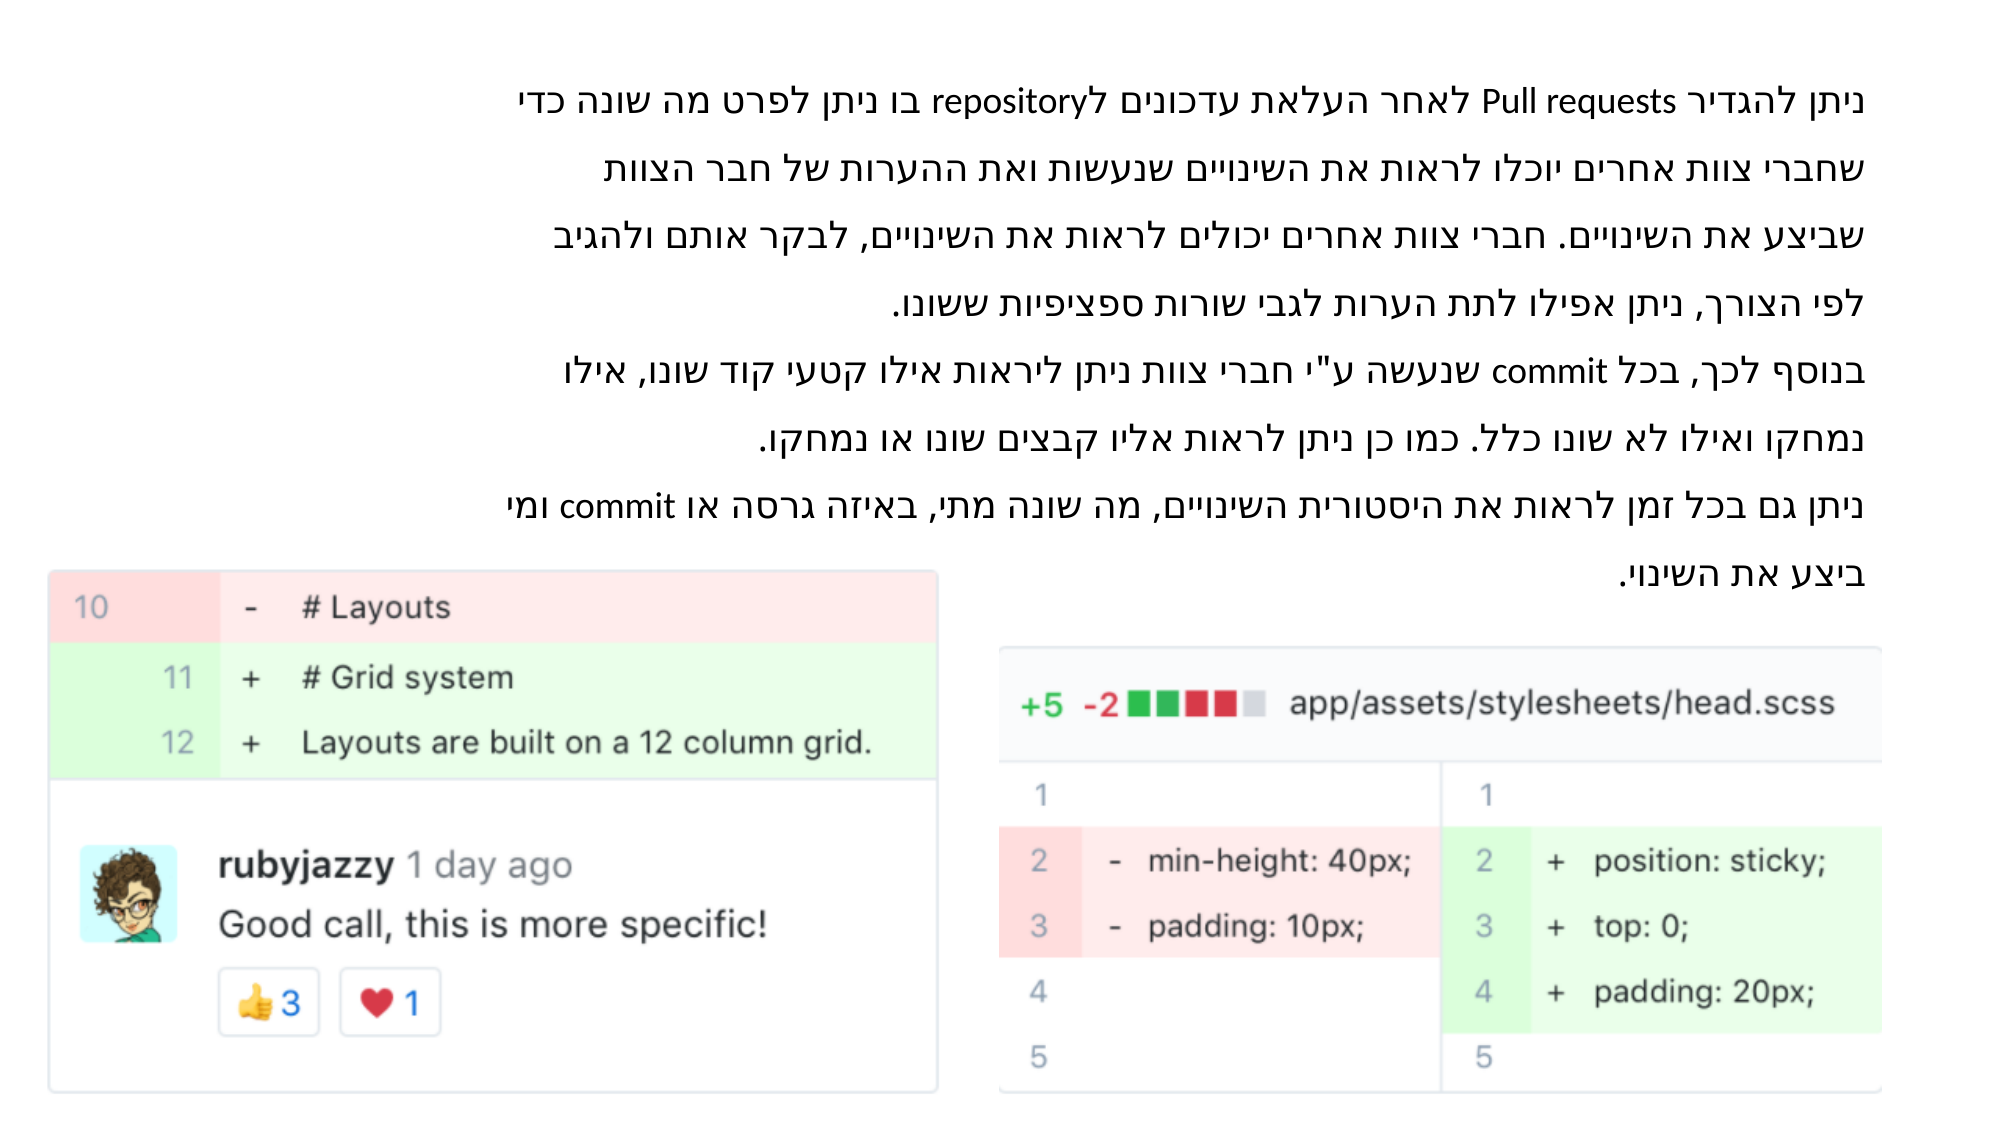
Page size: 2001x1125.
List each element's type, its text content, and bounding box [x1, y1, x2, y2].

text_box ניתן להגדיר Pull requests לאחר העלאת עדכונים לrepository בו ניתן לפרט מה שונה כדי שחברי צוות אחרים יוכלו לראות את השינויים שנעשות ואת ההערות של חבר הצוות שביצע את השינויים. חברי צוות אחרים יכולים לראות את השינויים, לבקר אותם ולהגיב לפי הצורך, ניתן אפילו לתת הערות לגבי שורות ספציפיות ששונו. בנוסף לכך, בכל commit שנעשה ע"י חברי צוות ניתן ליראות אילו קטעי קוד שונו, אילו נמחקו ואילו לא שונו כלל. כמו כן ניתן לראות אליו קבצים שונו או נמחקו. ניתן גם בכל זמן לראות את היסטורית השינויים, מה שונה מתי, באיזה גרסה או commit ומי ביצע את השינוי. [486, 46, 1882, 602]
picture [43, 562, 947, 1105]
picture [999, 640, 1882, 1105]
